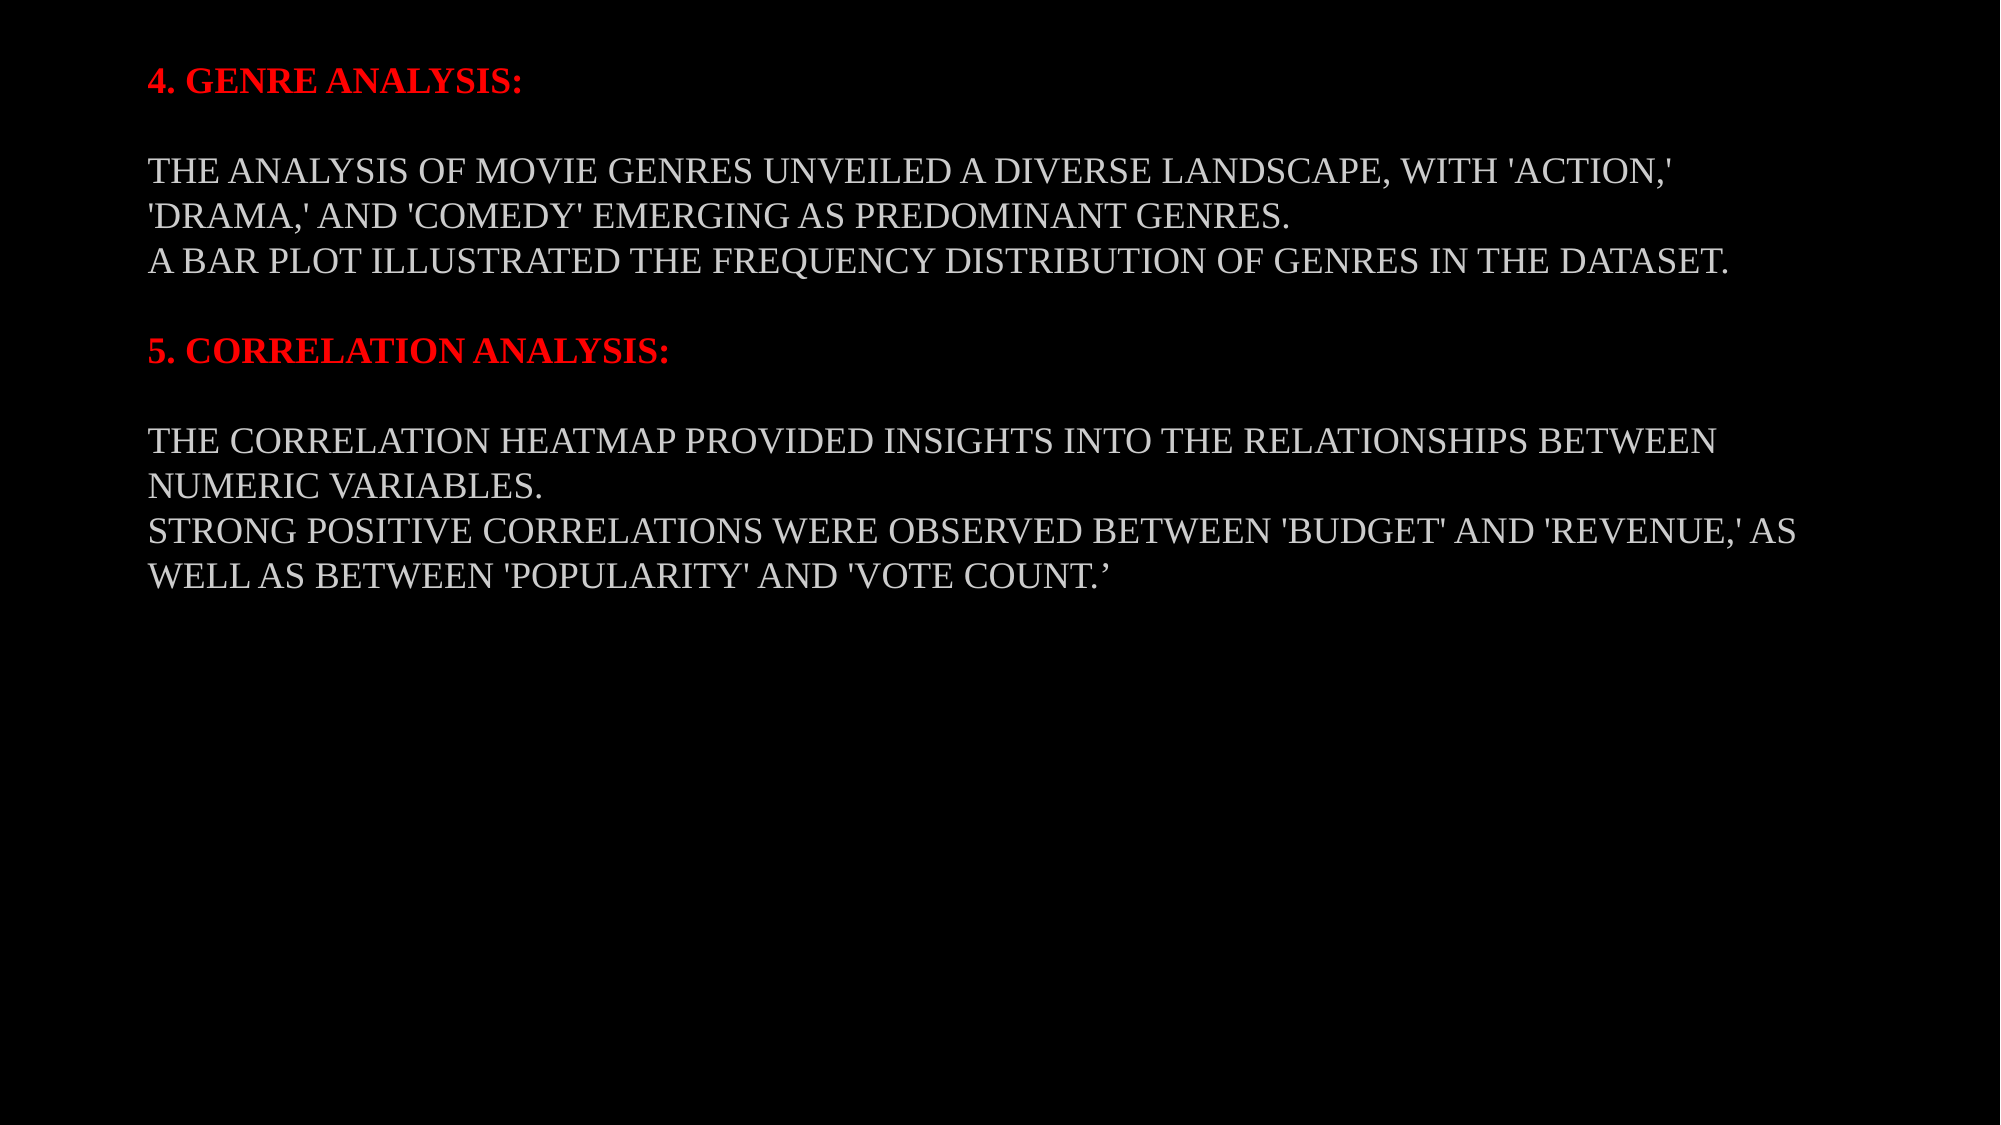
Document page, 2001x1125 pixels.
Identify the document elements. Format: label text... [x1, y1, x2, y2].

text_box 4. GENRE ANALYSIS: THE ANALYSIS OF MOVIE GENRES UNVEILED A DIVERSE LANDSCAPE, WITH 'ACTION,' 'DRAMA,' AND 'COMEDY' EMERGING AS PREDOMINANT GENRES. A BAR PLOT ILLUSTRATED THE FREQUENCY DISTRIBUTION OF GENRES IN THE DATASET. 5. CORRELATION ANALYSIS: THE CORRELATION HEATMAP PROVIDED INSIGHTS INTO THE RELATIONSHIPS BETWEEN NUMERIC VARIABLES. STRONG POSITIVE CORRELATIONS WERE OBSERVED BETWEEN 'BUDGET' AND 'REVENUE,' AS WELL AS BETWEEN 'POPULARITY' AND 'VOTE COUNT.’ [132, 48, 1816, 648]
